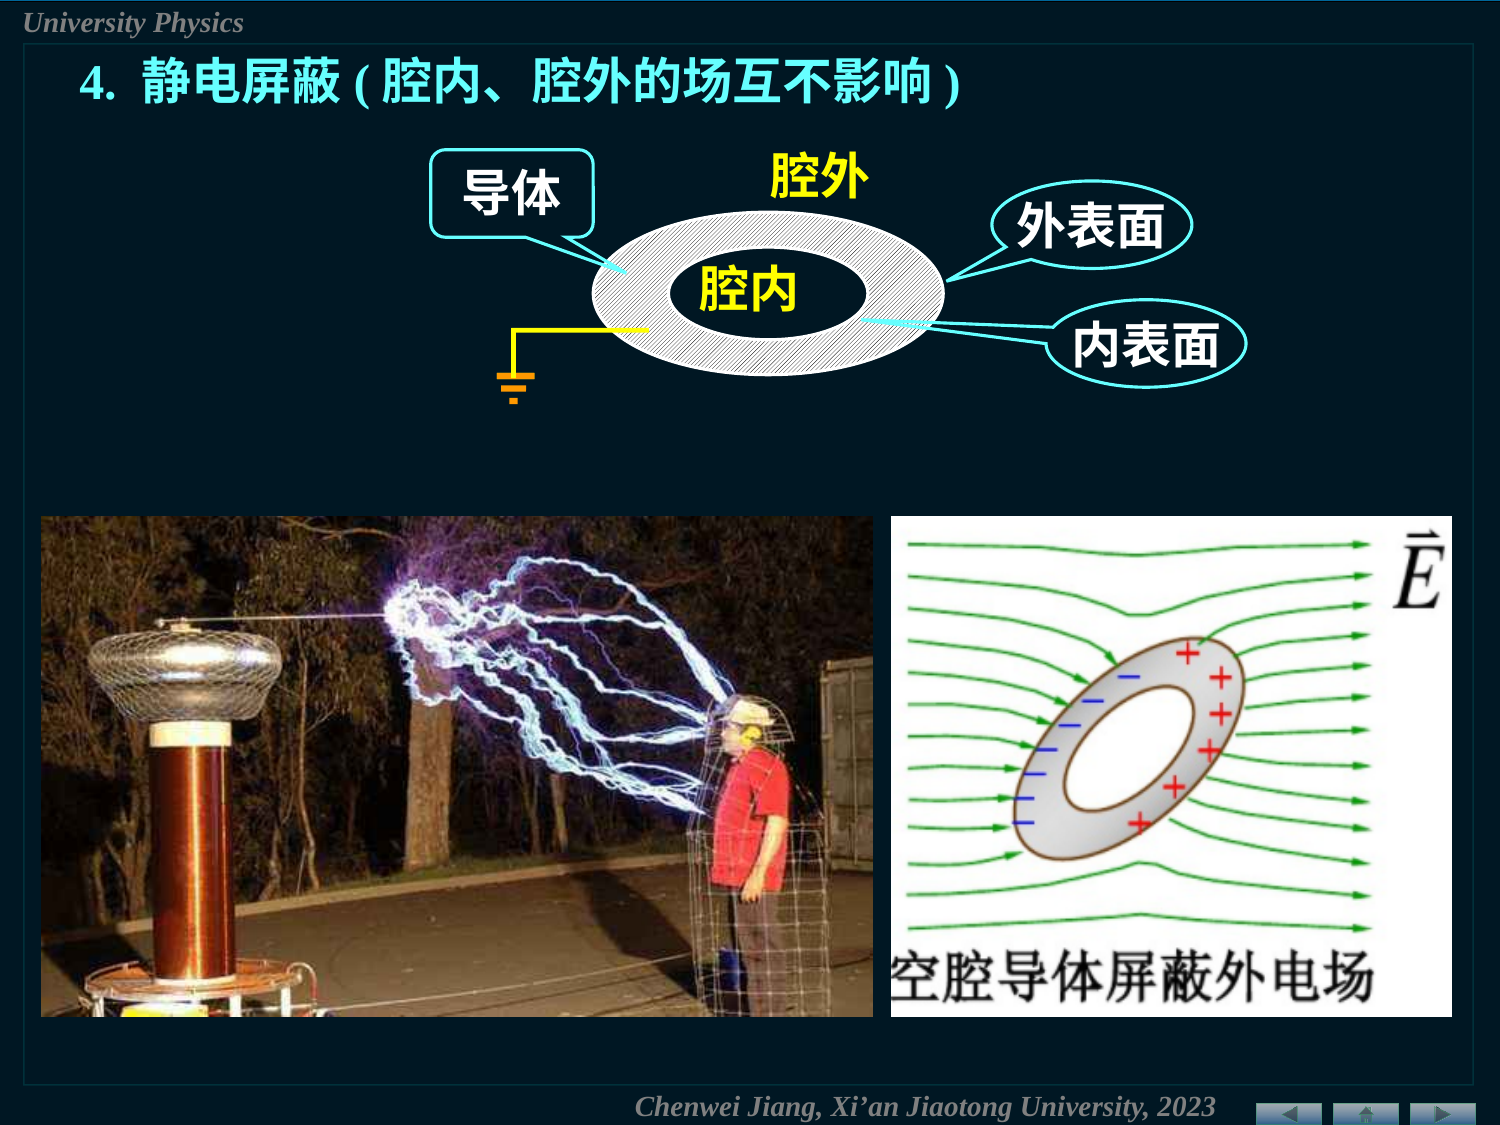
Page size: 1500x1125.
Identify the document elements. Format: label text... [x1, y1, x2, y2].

text_box 外表面 [949, 180, 1192, 281]
picture [41, 516, 873, 1017]
text_box 内表面 [946, 299, 1247, 388]
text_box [496, 327, 650, 402]
text_box 4. 静电屏蔽(腔内、腔外的场互不影响) [64, 42, 976, 118]
text_box [593, 224, 920, 375]
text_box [680, 136, 944, 325]
picture [891, 516, 1452, 1017]
text_box 导体 [430, 149, 627, 274]
